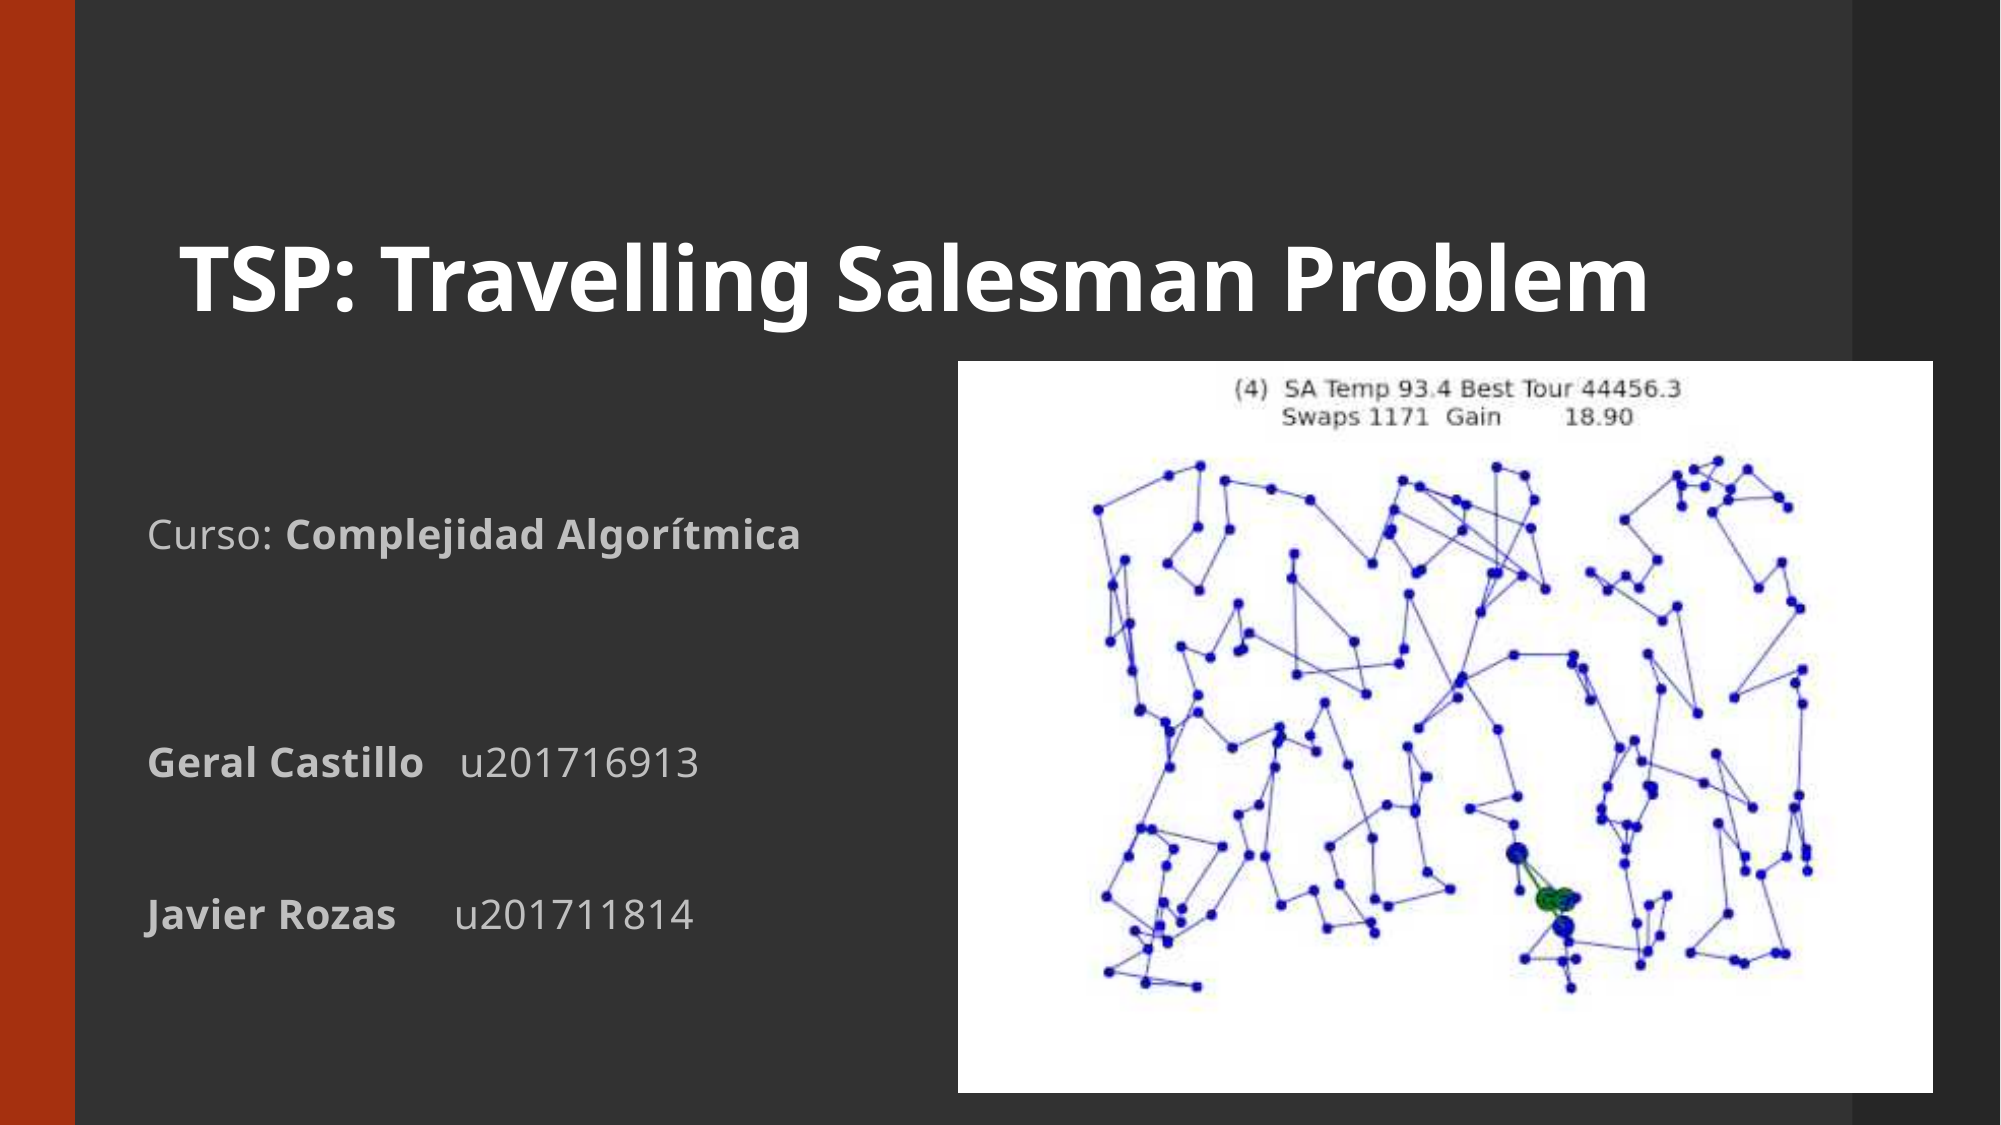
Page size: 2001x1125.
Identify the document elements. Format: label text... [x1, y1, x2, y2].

title TSP: Travelling Salesman Problem [163, 175, 1837, 338]
picture [957, 361, 1933, 1093]
subtitle Curso: Complejidad Algorítmica Geral Castillo u201716913 Javier Rozas u201711814 [131, 505, 893, 950]
